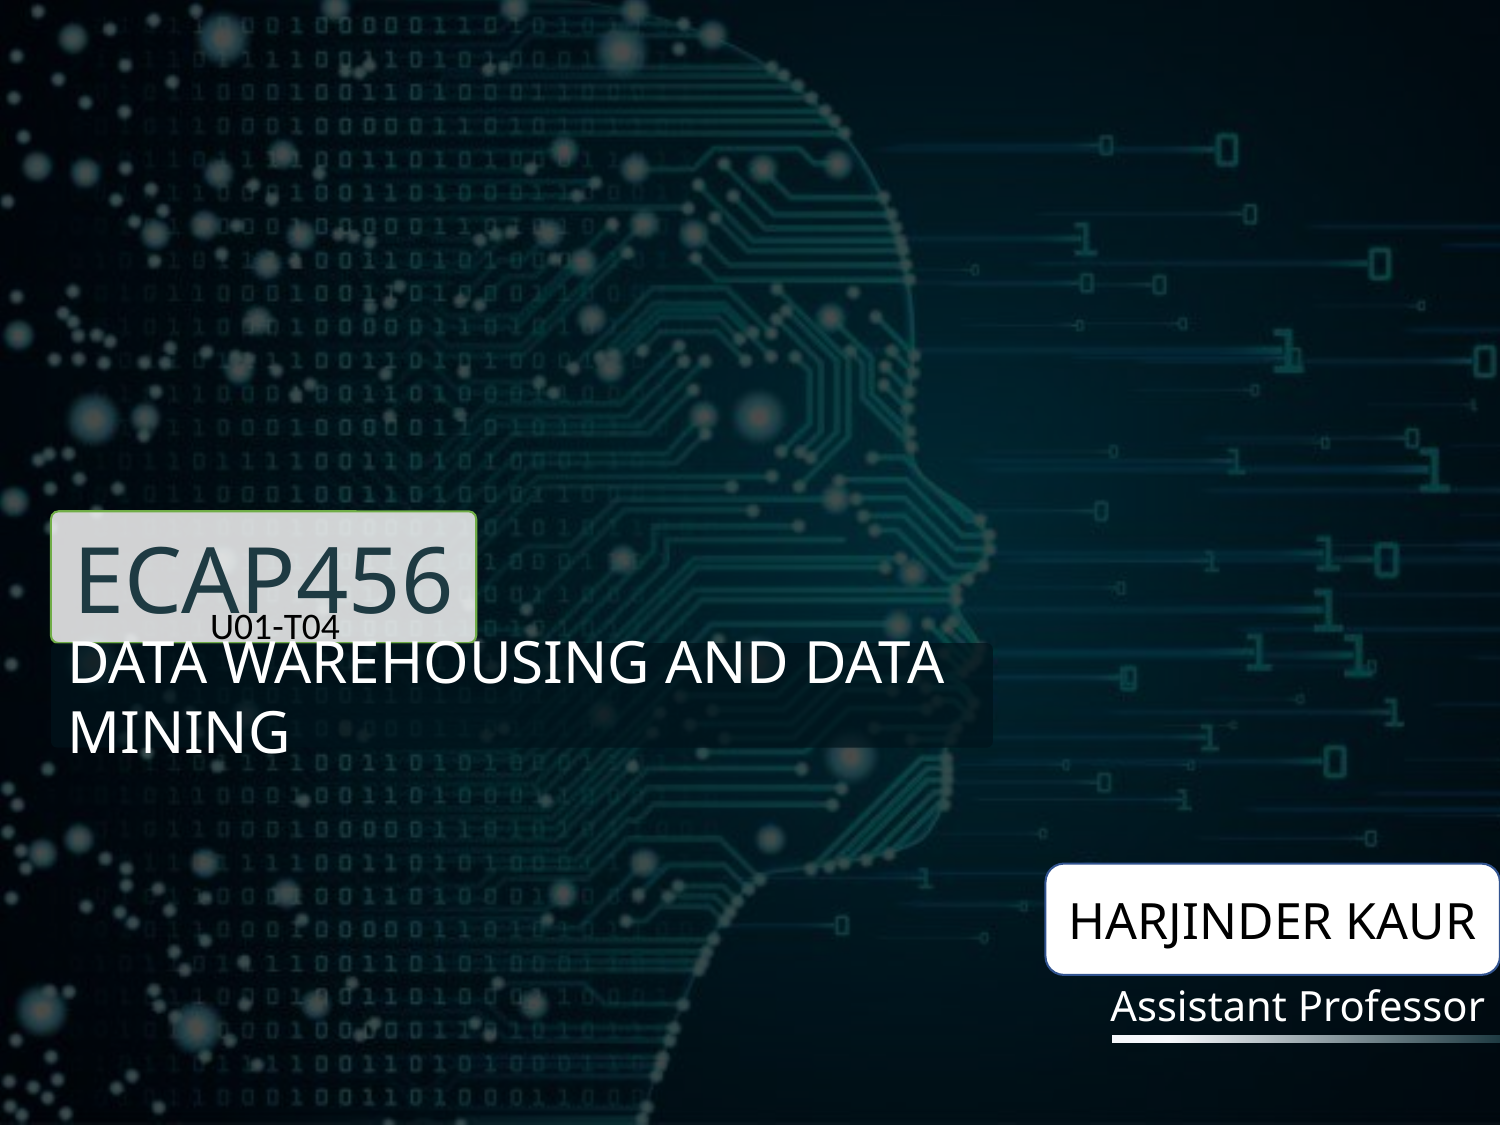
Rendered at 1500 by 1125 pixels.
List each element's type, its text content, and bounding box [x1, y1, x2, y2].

text_box U01-T04 [195, 594, 355, 655]
picture [0, 0, 1500, 1125]
